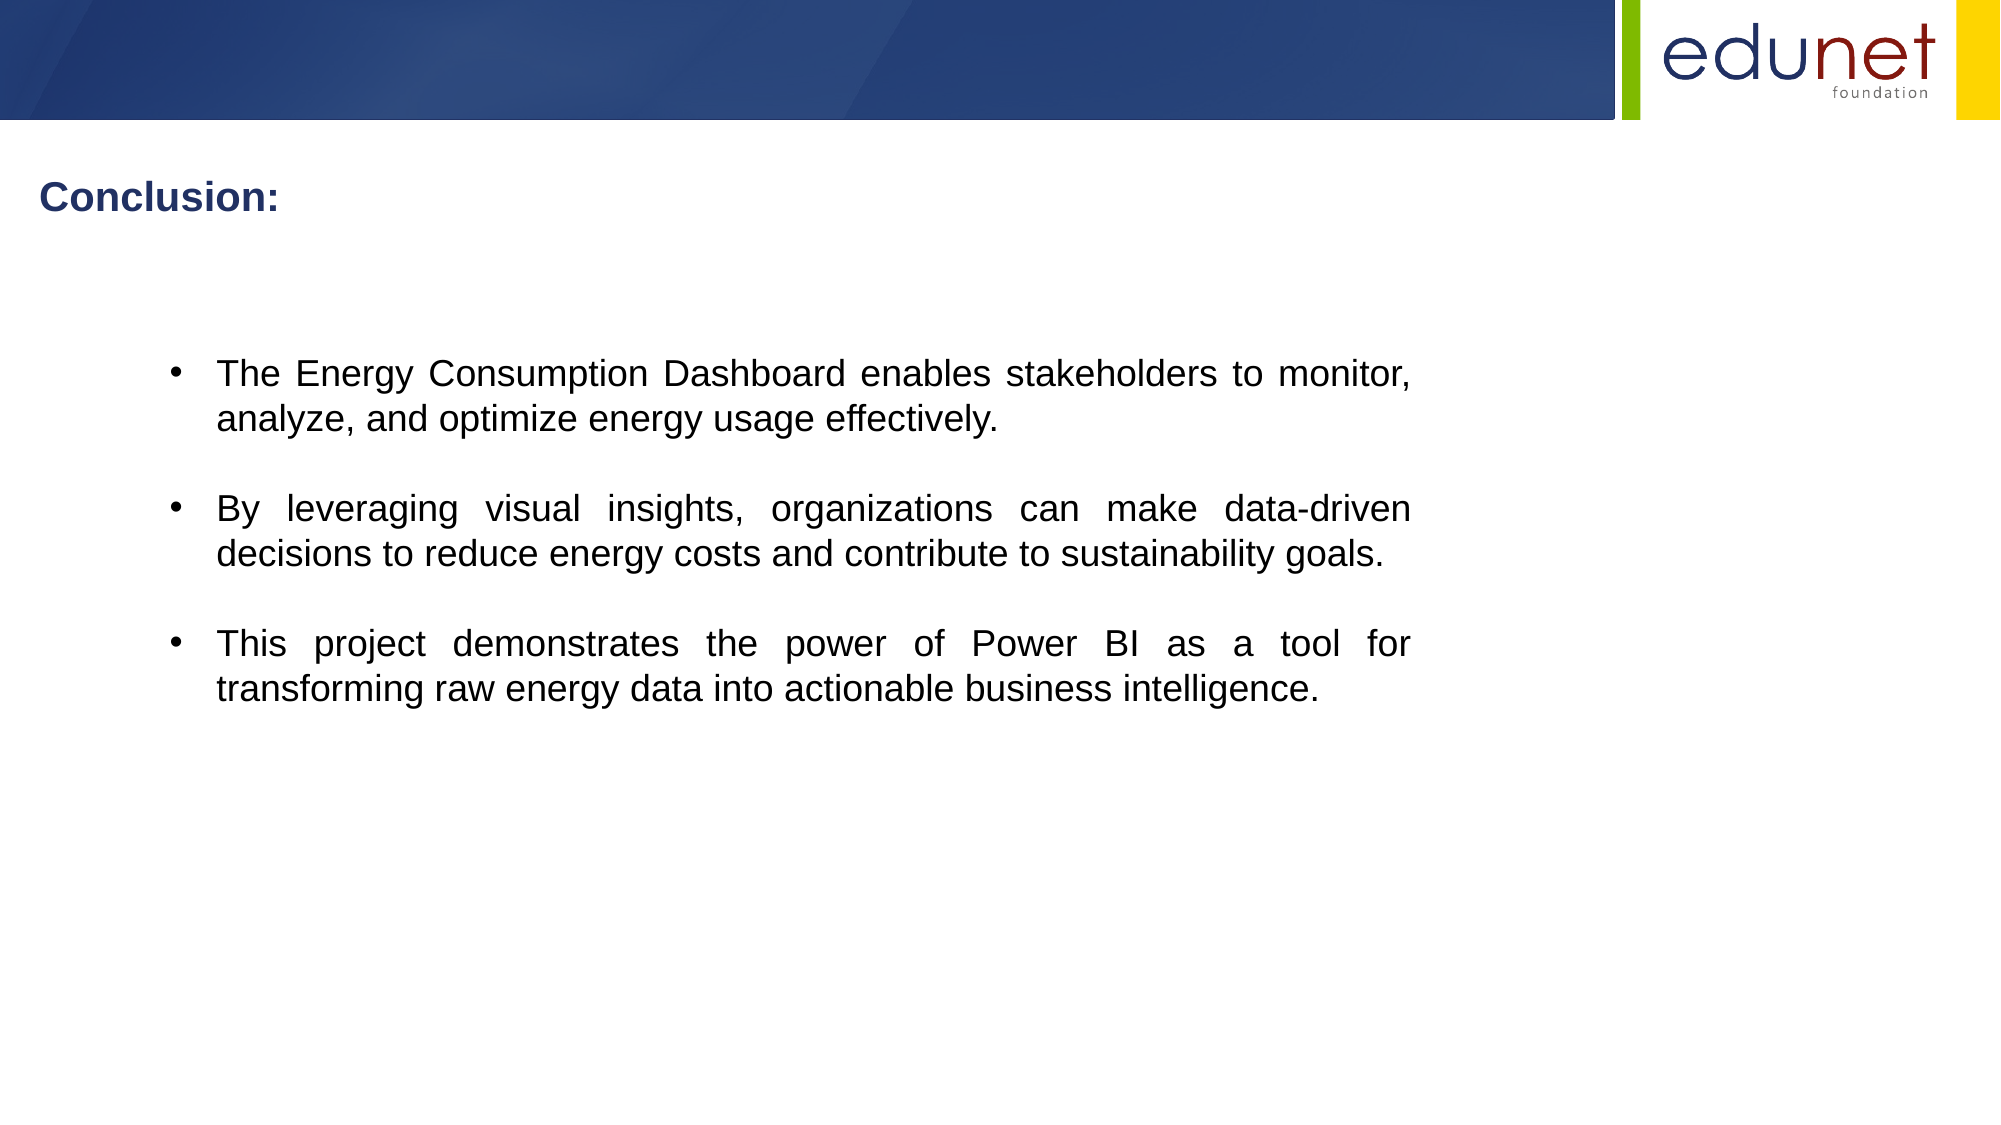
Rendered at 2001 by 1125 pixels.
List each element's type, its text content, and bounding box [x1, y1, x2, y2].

picture [1652, 12, 1948, 108]
text_box The Energy Consumption Dashboard enables stakeholders to monitor, analyze, and optimize energy usage effectively. By leveraging visual insights, organizations can make data-driven decisions to reduce energy costs and contribute to sustainability goals. This project demonstrates the power of Power BI as a tool for transforming raw energy data into actionable business intelligence. [154, 296, 1427, 716]
text_box Conclusion: [24, 162, 1026, 322]
